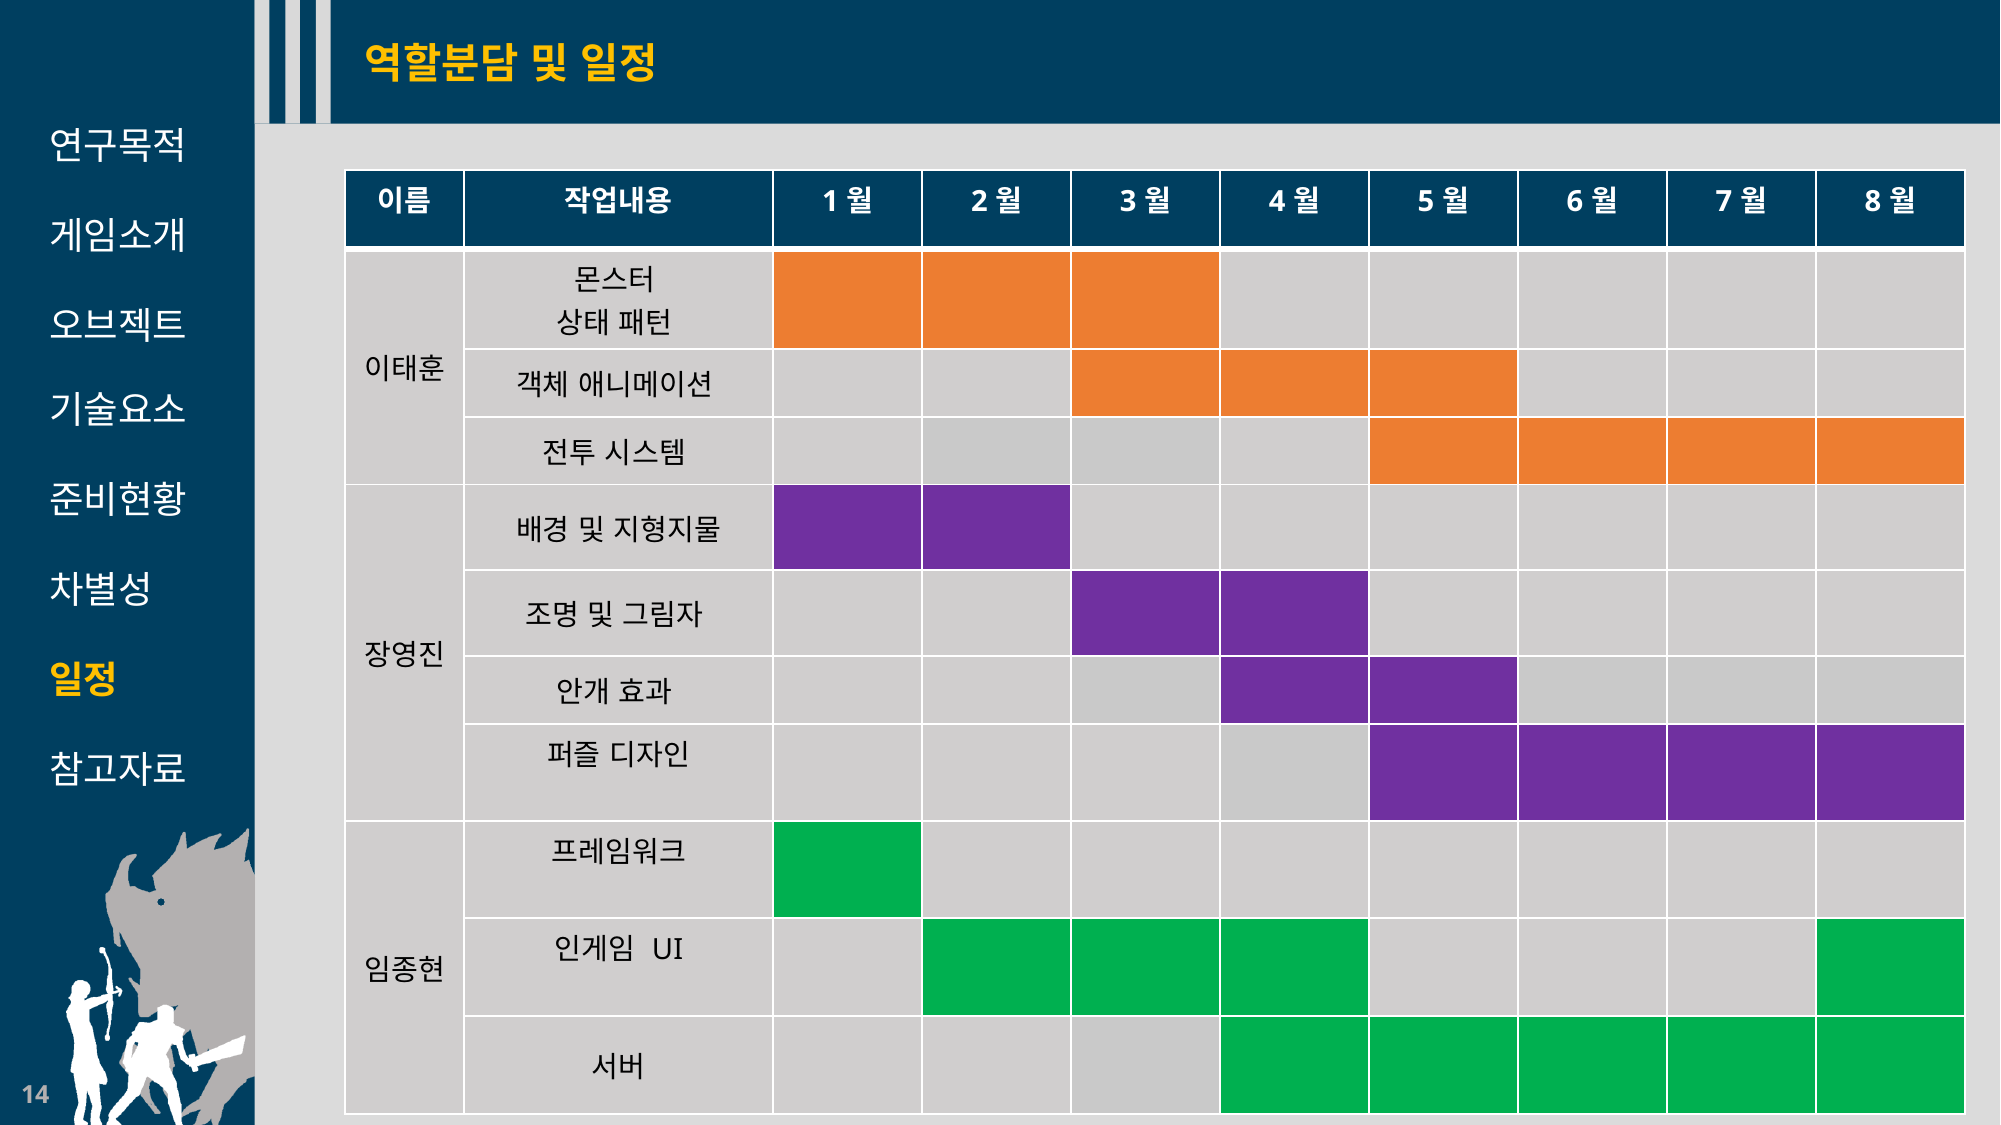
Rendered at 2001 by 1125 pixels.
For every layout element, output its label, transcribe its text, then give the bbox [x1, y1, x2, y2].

table_cell [1072, 418, 1219, 484]
table_cell [774, 571, 921, 655]
table_cell [923, 822, 1070, 917]
table_cell [1668, 725, 1815, 820]
table_cell [1519, 919, 1666, 1015]
table_cell [1370, 725, 1517, 820]
table_cell [774, 919, 921, 1015]
table_cell [1370, 822, 1517, 917]
table_cell [923, 418, 1070, 484]
table_cell [1072, 252, 1219, 348]
table_cell [1668, 252, 1815, 348]
table_cell 전투 시스템 [465, 418, 772, 484]
table_cell [1370, 657, 1517, 723]
table_cell [1519, 571, 1666, 655]
table_cell [1519, 485, 1666, 569]
table_cell [923, 657, 1070, 723]
table_cell [1072, 485, 1219, 569]
table_cell [1370, 418, 1517, 484]
table_cell [1817, 252, 1964, 348]
table_cell 몬스터 상태 패턴 [465, 252, 772, 348]
table_cell [1221, 1017, 1368, 1113]
table_cell 프레임워크 [465, 822, 772, 917]
table_cell [774, 485, 921, 569]
table_cell [774, 1017, 921, 1113]
table_cell [1668, 350, 1815, 416]
table_cell [923, 350, 1070, 416]
table_cell [1072, 657, 1219, 723]
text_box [254, 0, 331, 124]
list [1, 694, 257, 1125]
table_cell 조명 및 그림자 [465, 571, 772, 655]
table_cell [1817, 418, 1964, 484]
table_cell [1221, 252, 1368, 348]
table_cell [1072, 571, 1219, 655]
table_cell [1668, 571, 1815, 655]
table_cell [774, 822, 921, 917]
text_box 역할분담 및 일정 [329, 0, 2000, 125]
table_cell [1519, 350, 1666, 416]
table_header 3월 [1072, 171, 1219, 246]
table_cell [1221, 657, 1368, 723]
table_cell [1519, 657, 1666, 723]
table_cell [1072, 822, 1219, 917]
text_box [0, 0, 256, 1065]
table_header 7월 [1668, 171, 1815, 246]
table_cell [1817, 725, 1964, 820]
table_cell [923, 571, 1070, 655]
table_cell [774, 418, 921, 484]
table_cell [1817, 350, 1964, 416]
table_cell 안개 효과 [465, 657, 772, 723]
table_cell [923, 725, 1070, 820]
table_cell [1668, 919, 1815, 1015]
table_header 6월 [1519, 171, 1666, 246]
table_cell [1072, 350, 1219, 416]
table_cell [1370, 919, 1517, 1015]
table_header 4월 [1221, 171, 1368, 246]
table_cell 임종현 [346, 822, 463, 1113]
table_cell [1519, 1017, 1666, 1113]
table_cell [923, 485, 1070, 569]
table_cell [1519, 252, 1666, 348]
table_cell [774, 350, 921, 416]
table_cell [1072, 725, 1219, 820]
table_cell [1668, 418, 1815, 484]
text_box 연구목적 게임소개 오브젝트 기술요소 준비현황 차별성 일정 참고자료 [34, 24, 225, 694]
table_cell [1519, 418, 1666, 484]
table_cell 배경 및 지형지물 [465, 485, 772, 569]
table_cell [1221, 725, 1368, 820]
table_cell [923, 252, 1070, 348]
table_cell [923, 1017, 1070, 1113]
table_cell 퍼즐 디자인 [465, 725, 772, 820]
table_cell [1817, 571, 1964, 655]
table_cell [774, 252, 921, 348]
table_cell [1221, 350, 1368, 416]
table_cell [1668, 822, 1815, 917]
table_cell [1370, 252, 1517, 348]
table_cell [1817, 657, 1964, 723]
table_cell [1668, 657, 1815, 723]
table_cell [1817, 919, 1964, 1015]
table_header 8월 [1817, 171, 1964, 246]
table_cell [774, 657, 921, 723]
table_cell [1370, 485, 1517, 569]
table_cell [1817, 1017, 1964, 1113]
table_cell [1668, 1017, 1815, 1113]
table_cell [1221, 822, 1368, 917]
table_header 이름 [346, 171, 463, 246]
table_cell [923, 919, 1070, 1015]
table_cell [1817, 485, 1964, 569]
table_cell [1370, 350, 1517, 416]
table_cell [774, 725, 921, 820]
table_cell 객체 애니메이션 [465, 350, 772, 416]
table_cell 인게임 UI [465, 919, 772, 1015]
table_cell [1072, 1017, 1219, 1113]
table_header 1월 [774, 171, 921, 246]
table_cell [1370, 571, 1517, 655]
table_cell 장영진 [346, 485, 463, 820]
table_header 2월 [923, 171, 1070, 246]
table_cell [1221, 485, 1368, 569]
table_cell 서버 [465, 1017, 772, 1113]
table_header 작업내용 [465, 171, 772, 246]
table_cell [1519, 822, 1666, 917]
table_cell [1221, 919, 1368, 1015]
table_cell [1221, 571, 1368, 655]
table_header 5월 [1370, 171, 1517, 246]
table_cell [1817, 822, 1964, 917]
table_cell [1370, 1017, 1517, 1113]
table_cell [1519, 725, 1666, 820]
table_cell 이태훈 [346, 252, 463, 484]
table_cell [1668, 485, 1815, 569]
table_cell [1072, 919, 1219, 1015]
table_cell [1221, 418, 1368, 484]
